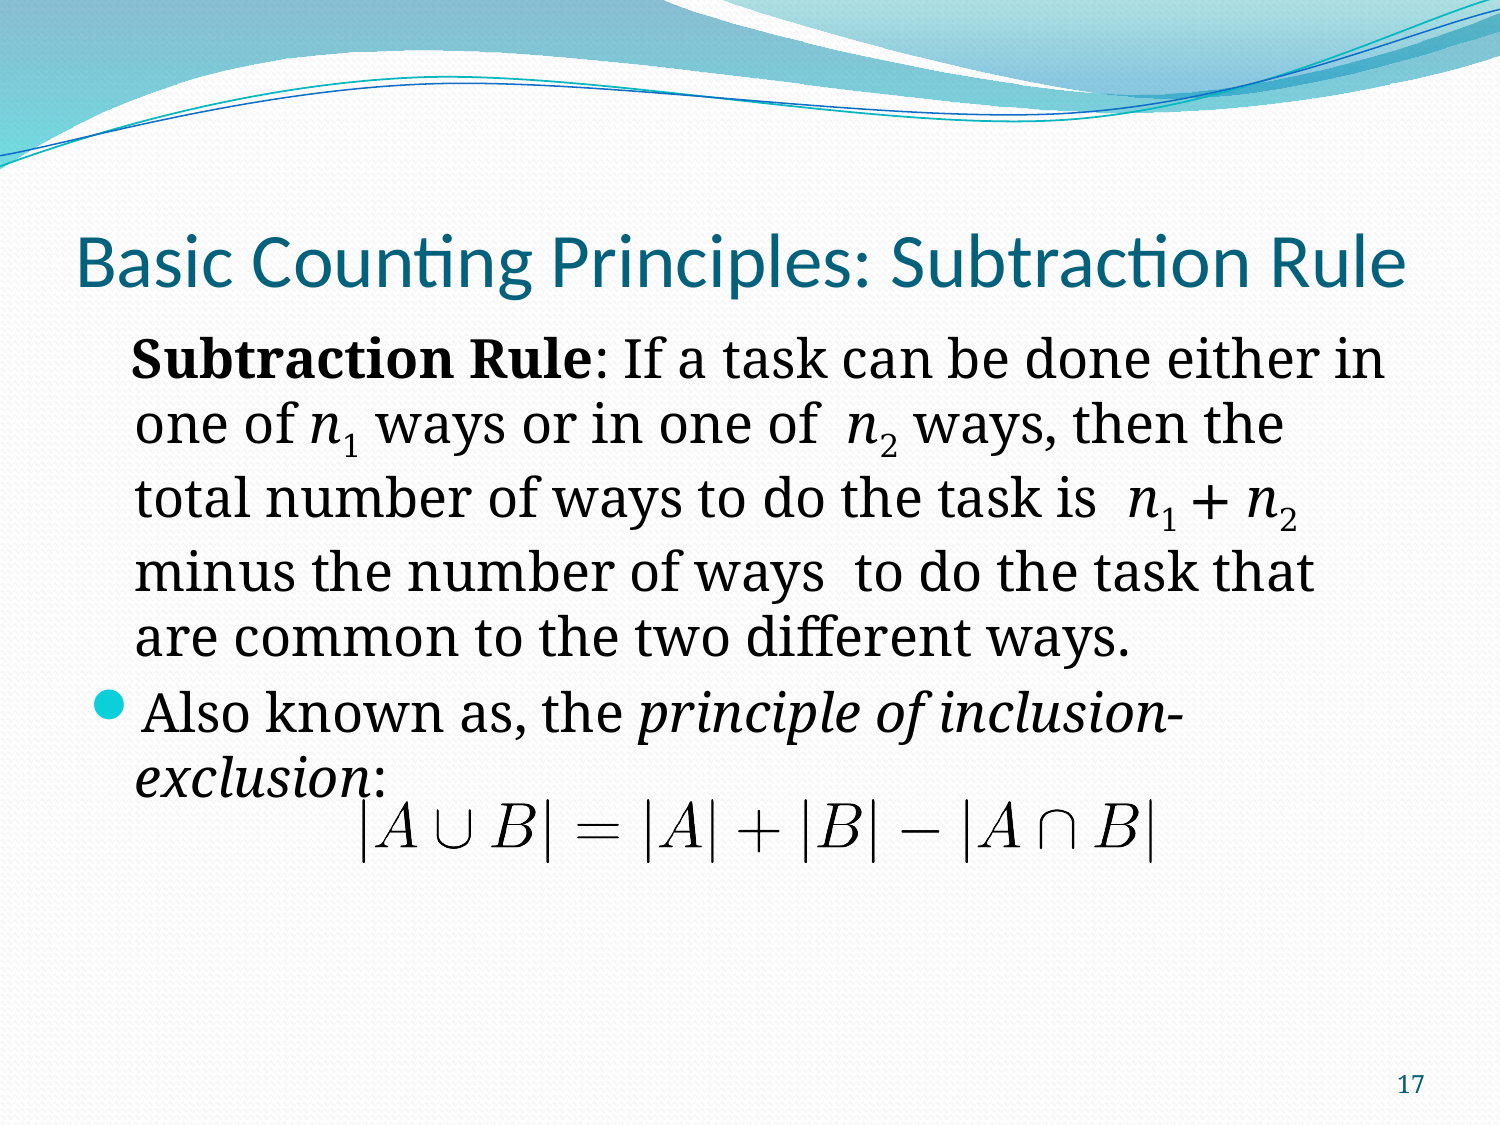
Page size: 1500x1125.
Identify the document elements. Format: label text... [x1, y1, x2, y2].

title Basic Counting Principles: Subtraction Rule [75, 115, 1425, 303]
picture [362, 799, 1153, 863]
list Subtraction Rule: If a task can be done either in one of n1 ways or in one of n2 ways, then the total number of ways to do the task is n1 + n2 minus the number of ways to do the task that are common to the two different ways. Also known as, the principle of inclusion-exclusion: [75, 317, 1425, 1038]
slide_number 17 [1299, 1042, 1425, 1103]
title Combinations [355, 801, 1157, 875]
